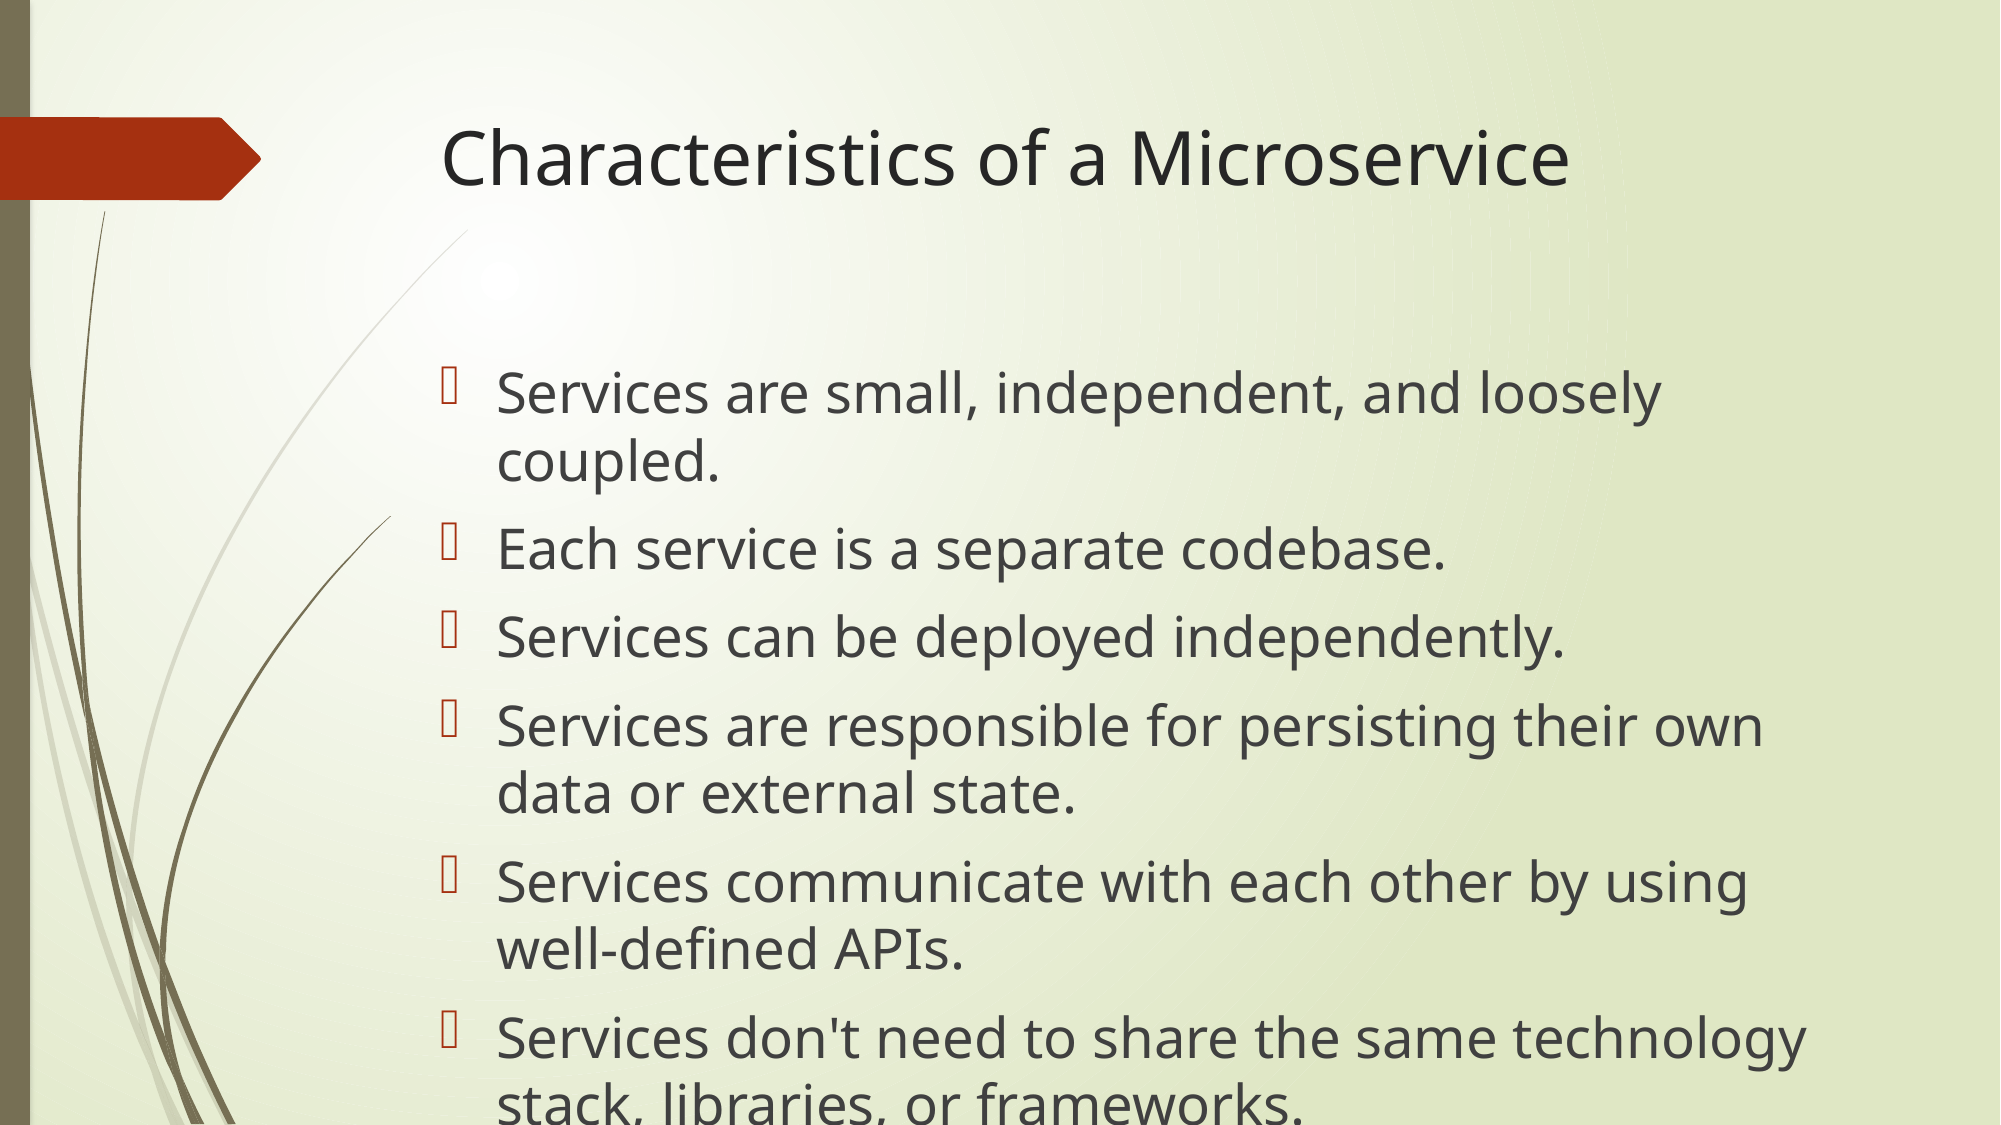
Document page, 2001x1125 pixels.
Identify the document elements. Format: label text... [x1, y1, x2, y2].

title Characteristics of a Microservice [425, 102, 1888, 313]
list Services are small, independent, and loosely coupled. Each service is a separate codebase. Services can be deployed independently. Services are responsible for persisting their own data or external state. Services communicate with each other by using well-defined APIs. Services don't need to share the same technology stack, libraries, or frameworks. [424, 350, 1888, 970]
